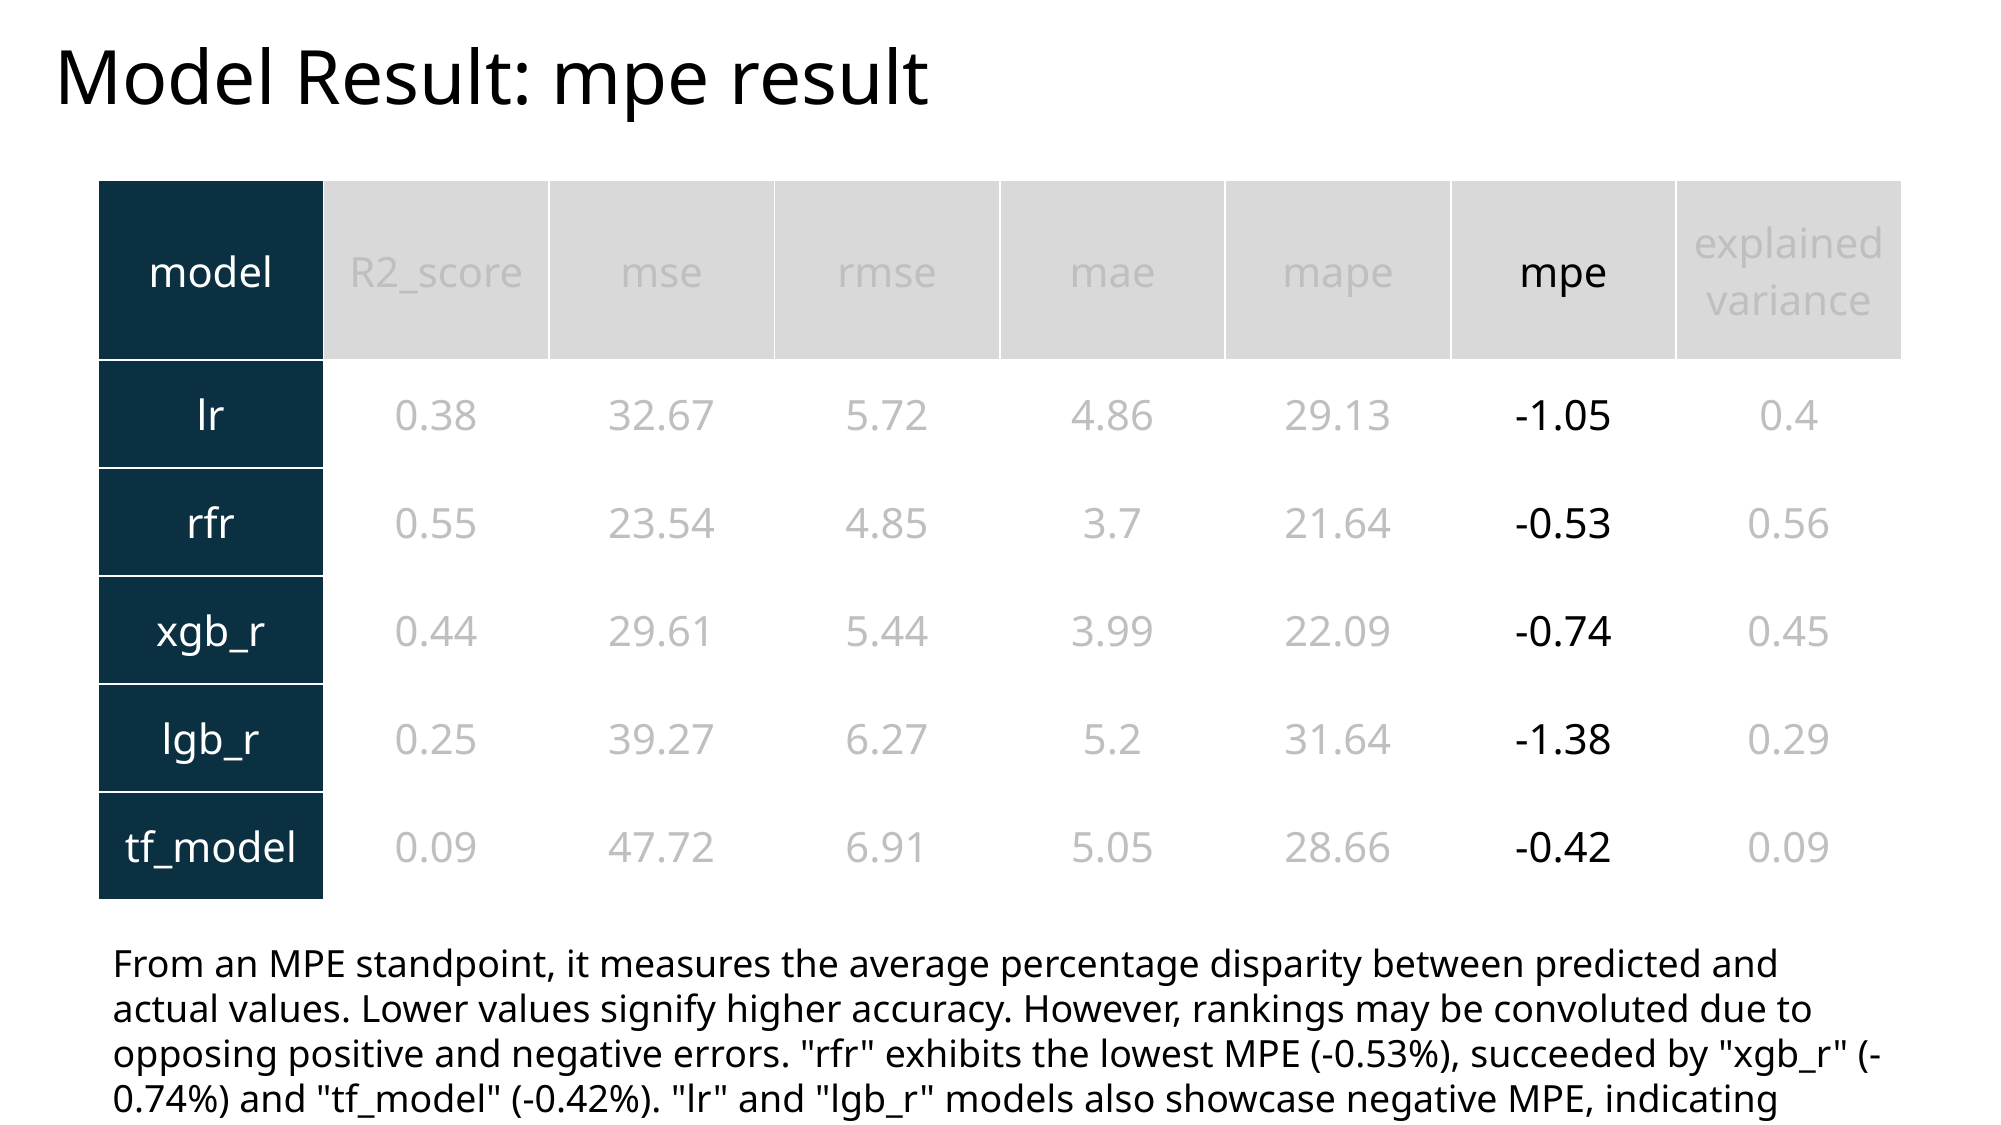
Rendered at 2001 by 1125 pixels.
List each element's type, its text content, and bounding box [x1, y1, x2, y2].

table_cell lr [99, 361, 323, 467]
table_cell 0.29 [1677, 685, 1901, 791]
table_cell 3.7 [1001, 469, 1224, 575]
table_cell -0.53 [1452, 469, 1675, 575]
text_box From an MPE standpoint, it measures the average percentage disparity between predicted and actual values. Lower values signify higher accuracy. However, rankings may be convoluted due to opposing positive and negative errors. "rfr" exhibits the lowest MPE (-0.53%), succeeded by "xgb_r" (-0.74%) and "tf_model" (-0.42%). "lr" and "lgb_r" models also showcase negative MPE, indicating underestimation. [97, 932, 1902, 1125]
table_cell 28.66 [1226, 793, 1450, 899]
table_cell 5.72 [775, 361, 999, 467]
table_header mape [1226, 181, 1450, 359]
table_header model [99, 181, 323, 359]
table_cell tf_model [99, 793, 323, 899]
table_cell 6.91 [775, 793, 999, 899]
table_cell -0.42 [1452, 793, 1675, 899]
table_header R2_score [324, 181, 548, 359]
table_cell 29.61 [550, 577, 774, 683]
table_cell 32.67 [550, 361, 774, 467]
table_cell rfr [99, 469, 323, 575]
table_cell 5.05 [1001, 793, 1224, 899]
table_header explained variance [1677, 181, 1901, 359]
table_cell 21.64 [1226, 469, 1450, 575]
table_cell 4.85 [775, 469, 999, 575]
table_cell 22.09 [1226, 577, 1450, 683]
table_cell 0.38 [324, 361, 548, 467]
table_cell -0.74 [1452, 577, 1675, 683]
table_cell -1.38 [1452, 685, 1675, 791]
table_cell 3.99 [1001, 577, 1224, 683]
table_cell 5.2 [1001, 685, 1224, 791]
table_cell 0.25 [324, 685, 548, 791]
table_cell lgb_r [99, 685, 323, 791]
text_box Model Result: mpe result [39, 22, 955, 128]
table_cell -1.05 [1452, 361, 1675, 467]
table_cell 0.56 [1677, 469, 1901, 575]
table_cell 29.13 [1226, 361, 1450, 467]
table_cell 23.54 [550, 469, 774, 575]
table_cell 5.44 [775, 577, 999, 683]
table_header rmse [775, 181, 999, 359]
table_cell 0.44 [324, 577, 548, 683]
table_cell 39.27 [550, 685, 774, 791]
table_header mpe [1452, 181, 1675, 359]
table_cell 31.64 [1226, 685, 1450, 791]
table_cell 6.27 [775, 685, 999, 791]
table_cell 0.4 [1677, 361, 1901, 467]
table_cell 0.45 [1677, 577, 1901, 683]
table_header mse [550, 181, 774, 359]
table_cell 4.86 [1001, 361, 1224, 467]
table_cell 0.55 [324, 469, 548, 575]
table_cell 0.09 [1677, 793, 1901, 899]
table_cell xgb_r [99, 577, 323, 683]
table_header mae [1001, 181, 1224, 359]
table_cell 0.09 [324, 793, 548, 899]
table_cell 47.72 [550, 793, 774, 899]
